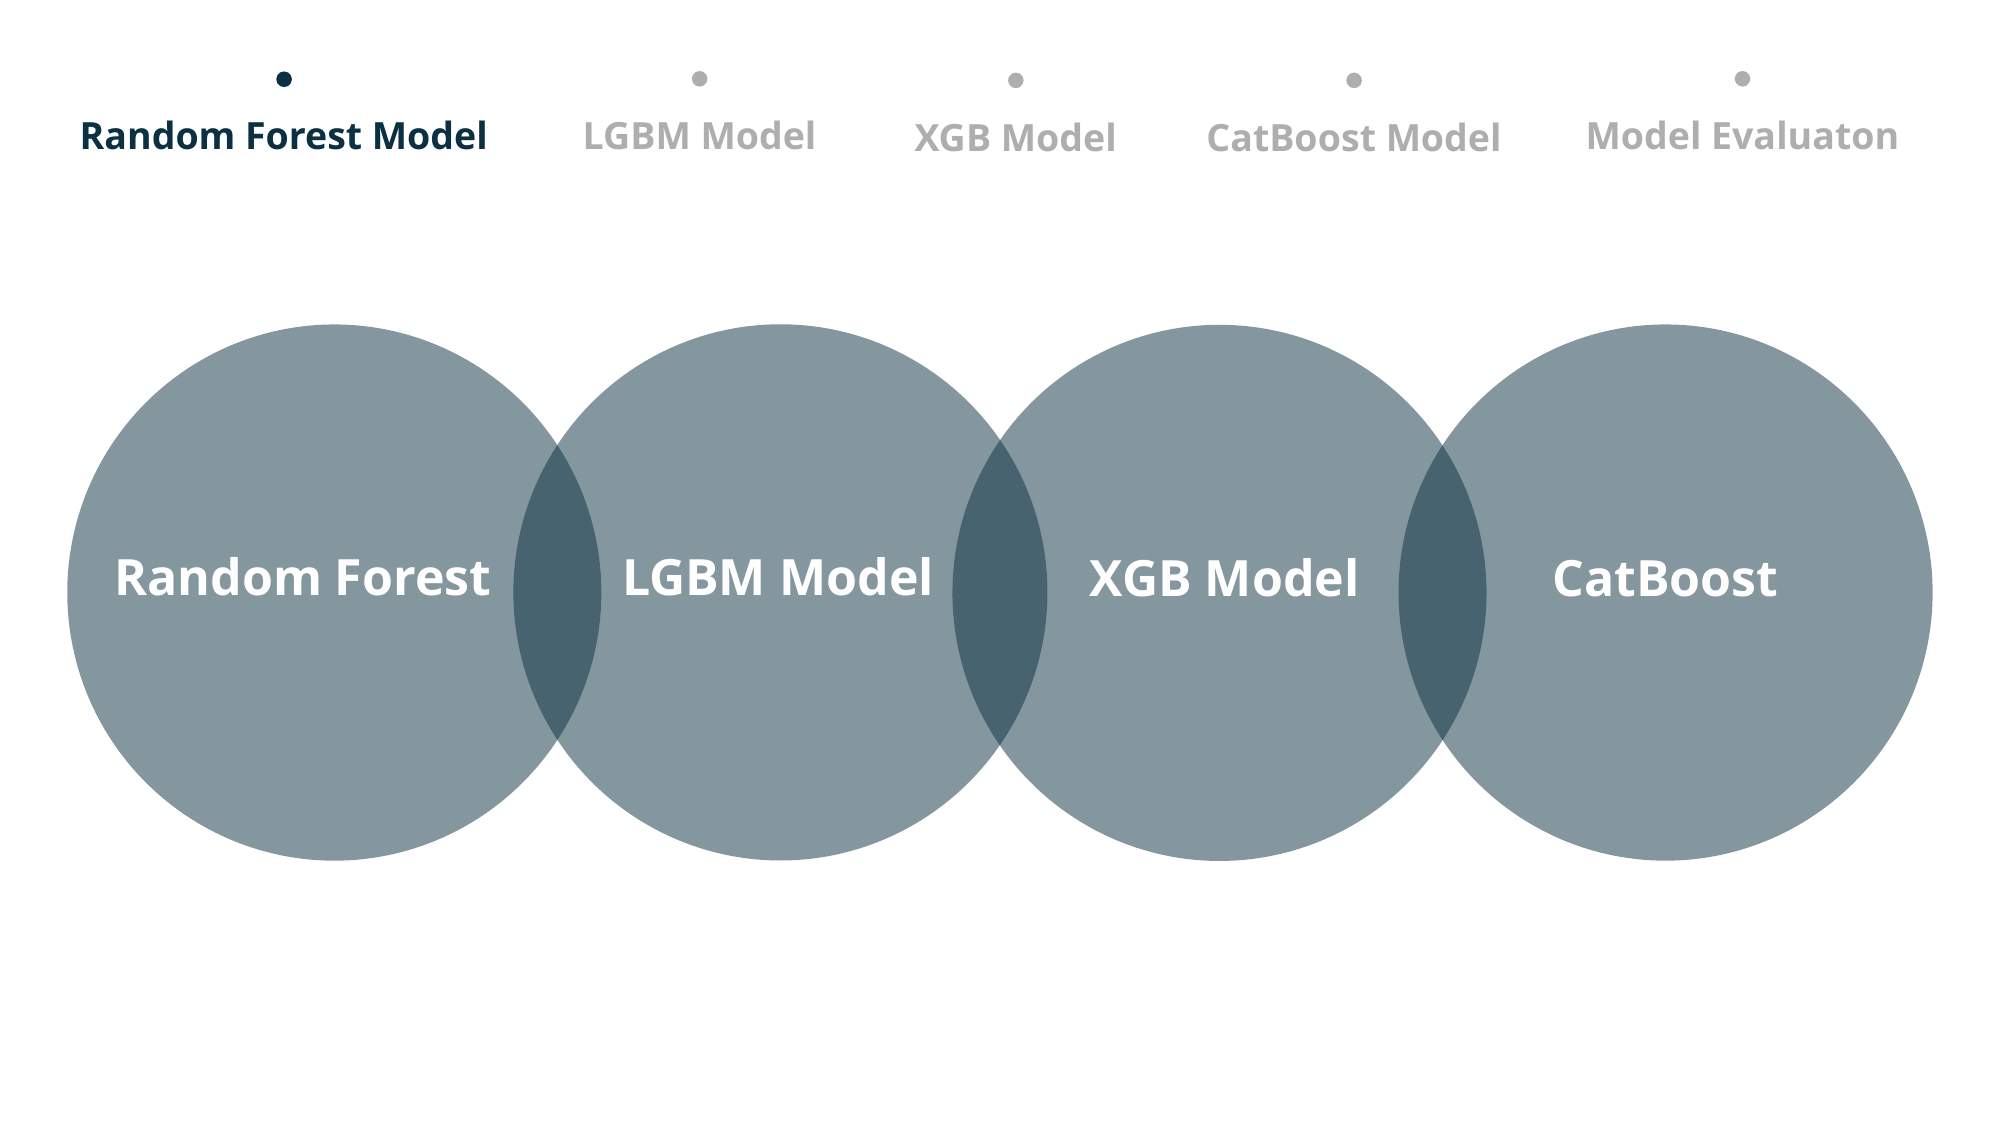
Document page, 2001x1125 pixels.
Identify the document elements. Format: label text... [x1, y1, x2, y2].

text_box CatBoost [1538, 539, 1794, 615]
text_box LGBM Model [567, 104, 832, 165]
text_box [274, 69, 294, 89]
text_box [1396, 322, 1935, 863]
text_box CatBoost Model [1191, 106, 1517, 166]
text_box [1733, 69, 1752, 89]
text_box XGB Model [1075, 539, 1375, 615]
text_box [65, 322, 603, 863]
text_box Model Evaluaton [1570, 104, 1915, 165]
text_box Random Forest [99, 537, 507, 613]
text_box Random Forest Model [64, 105, 504, 165]
text_box LGBM Model [607, 537, 949, 613]
text_box XGB Model [899, 106, 1132, 166]
text_box [1006, 70, 1026, 90]
text_box [690, 69, 710, 89]
text_box [1344, 70, 1364, 90]
text_box [950, 323, 1442, 863]
text_box [558, 322, 1000, 863]
